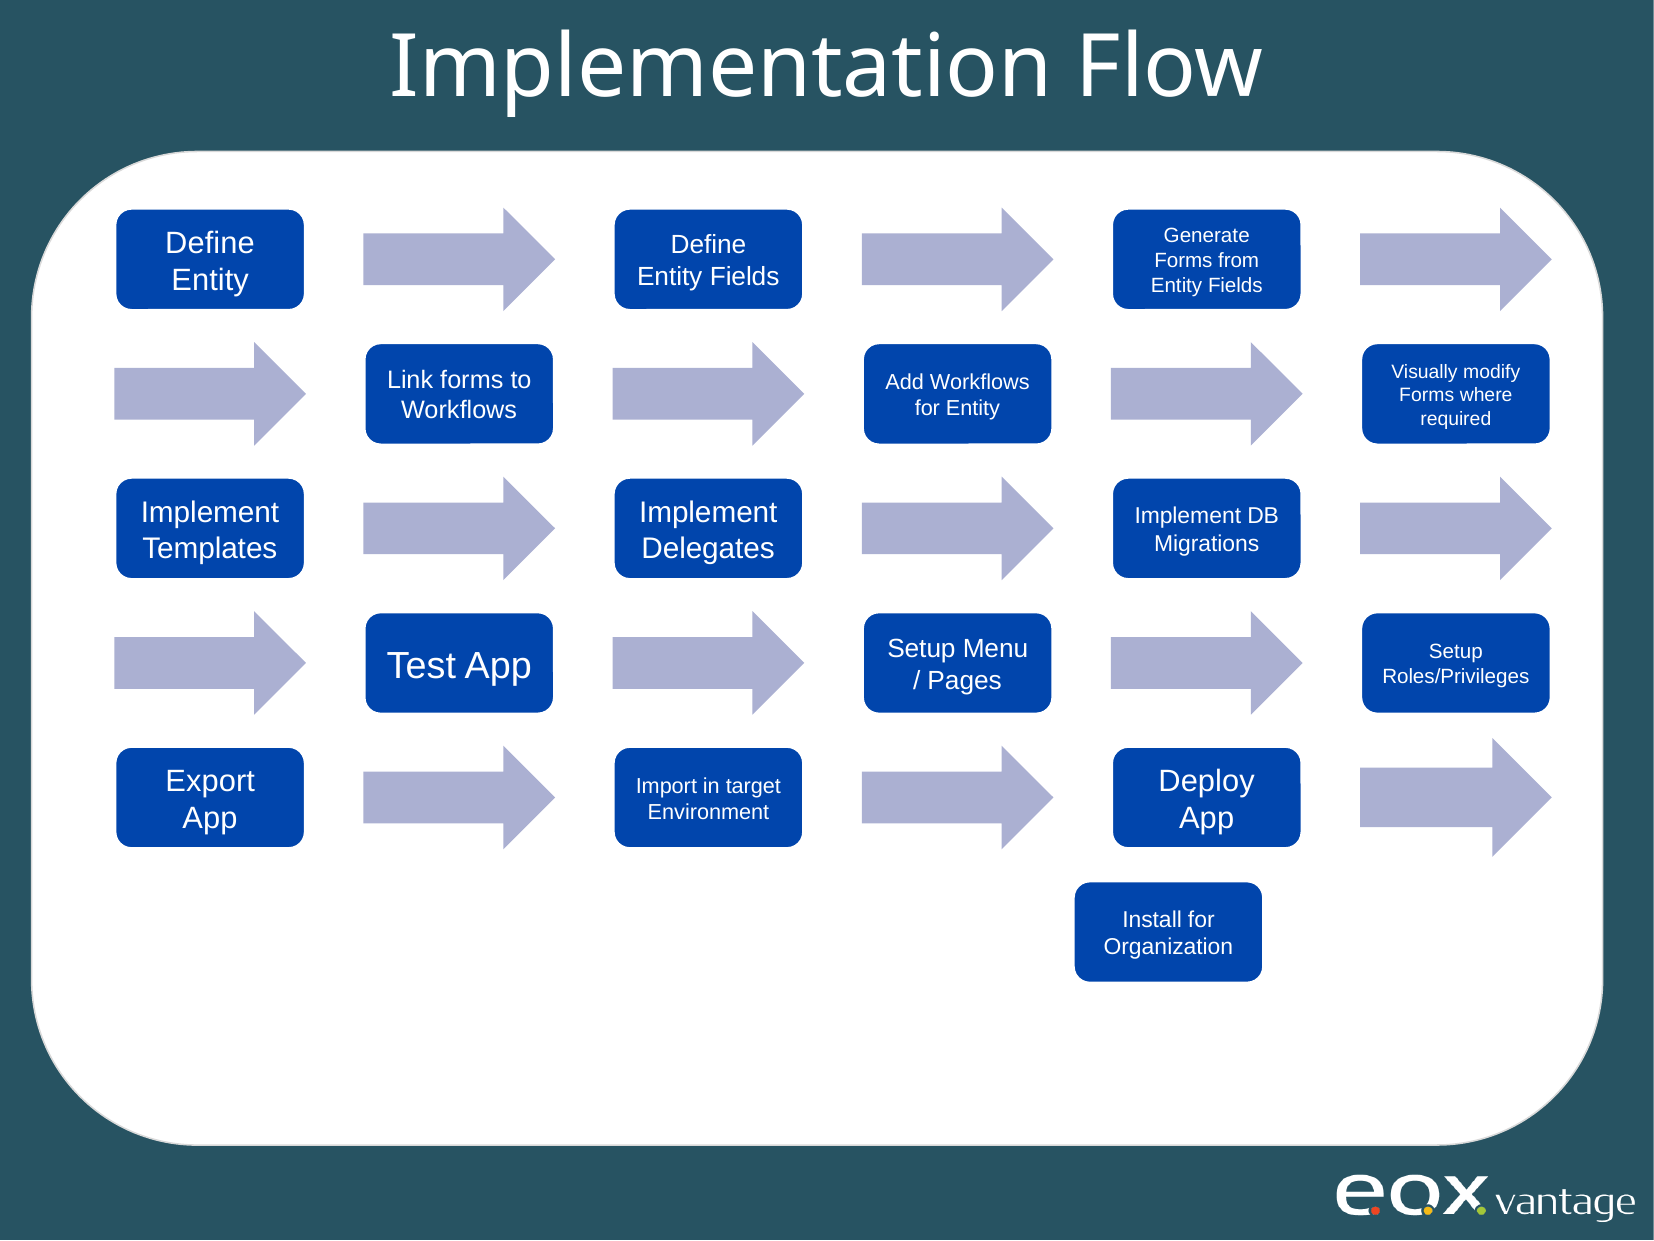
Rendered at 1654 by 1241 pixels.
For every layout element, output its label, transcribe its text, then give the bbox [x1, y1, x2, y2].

text_box Implementation Flow [82, 0, 1571, 165]
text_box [114, 207, 1552, 1076]
text_box [31, 165, 1603, 1146]
picture [1315, 1167, 1654, 1226]
